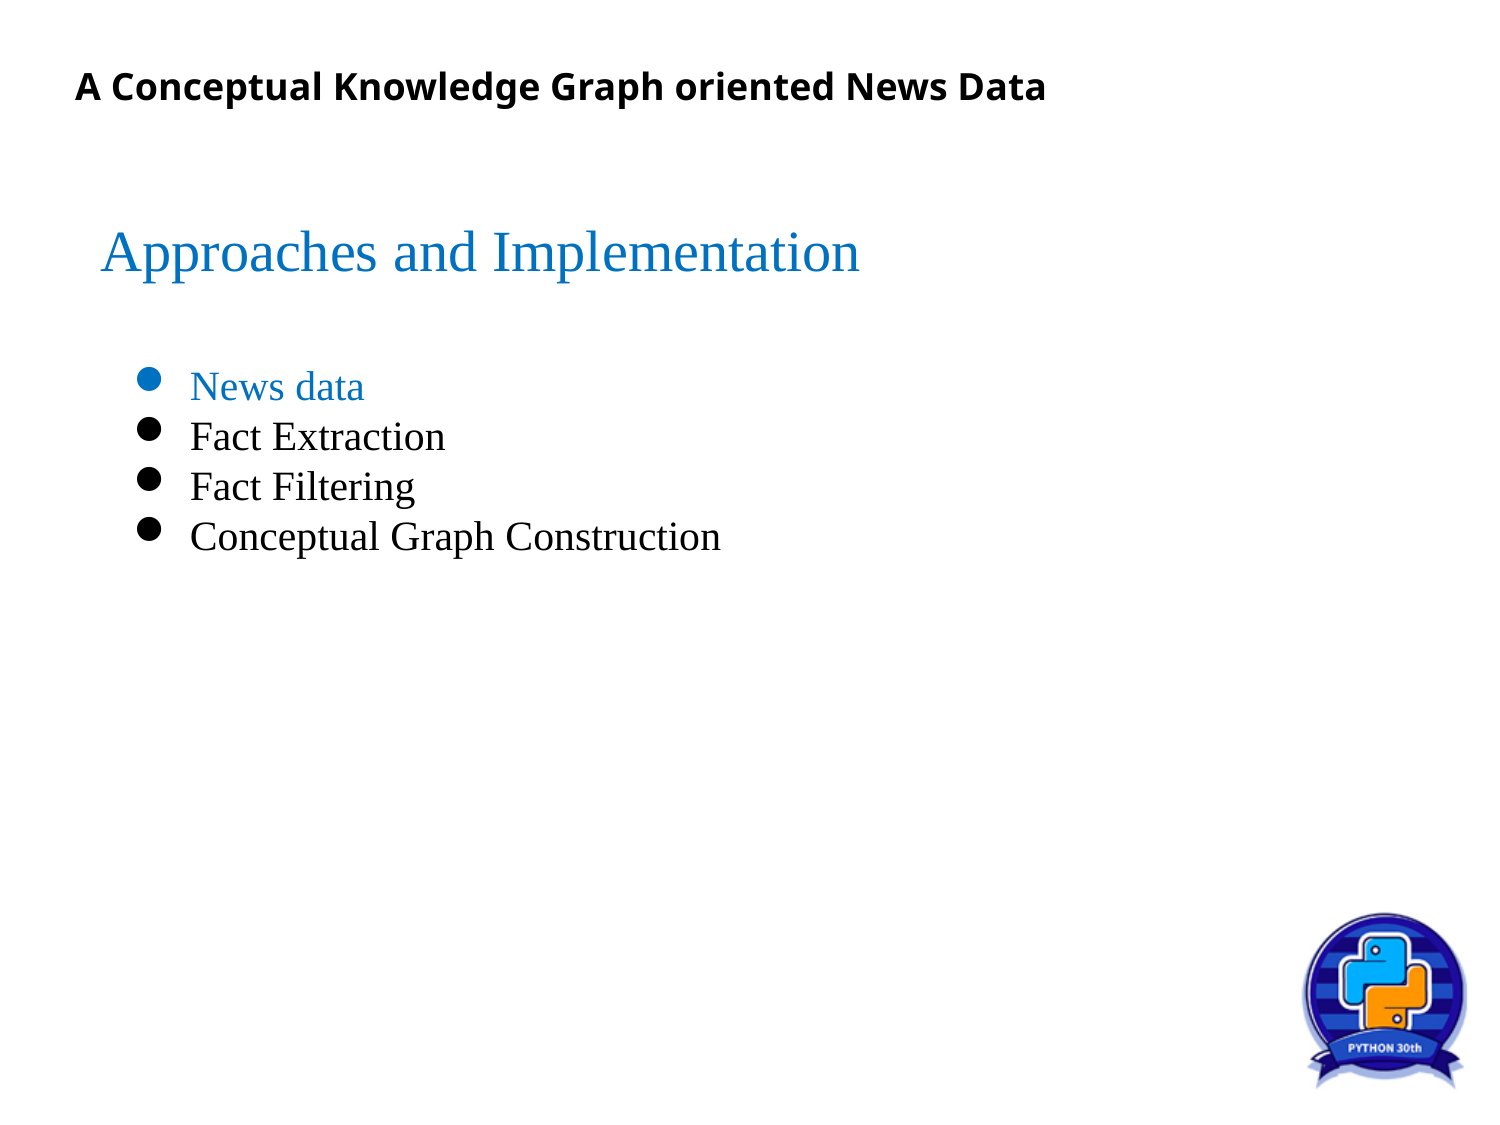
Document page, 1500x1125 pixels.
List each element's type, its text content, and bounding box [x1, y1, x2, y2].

picture [1299, 908, 1470, 1091]
text_box A Conceptual Knowledge Graph oriented News Data [60, 55, 1063, 116]
text_box Approaches and Implementation [0, 206, 1140, 291]
text_box News data Fact Extraction Fact Filtering Conceptual Graph Construction [118, 351, 1500, 567]
